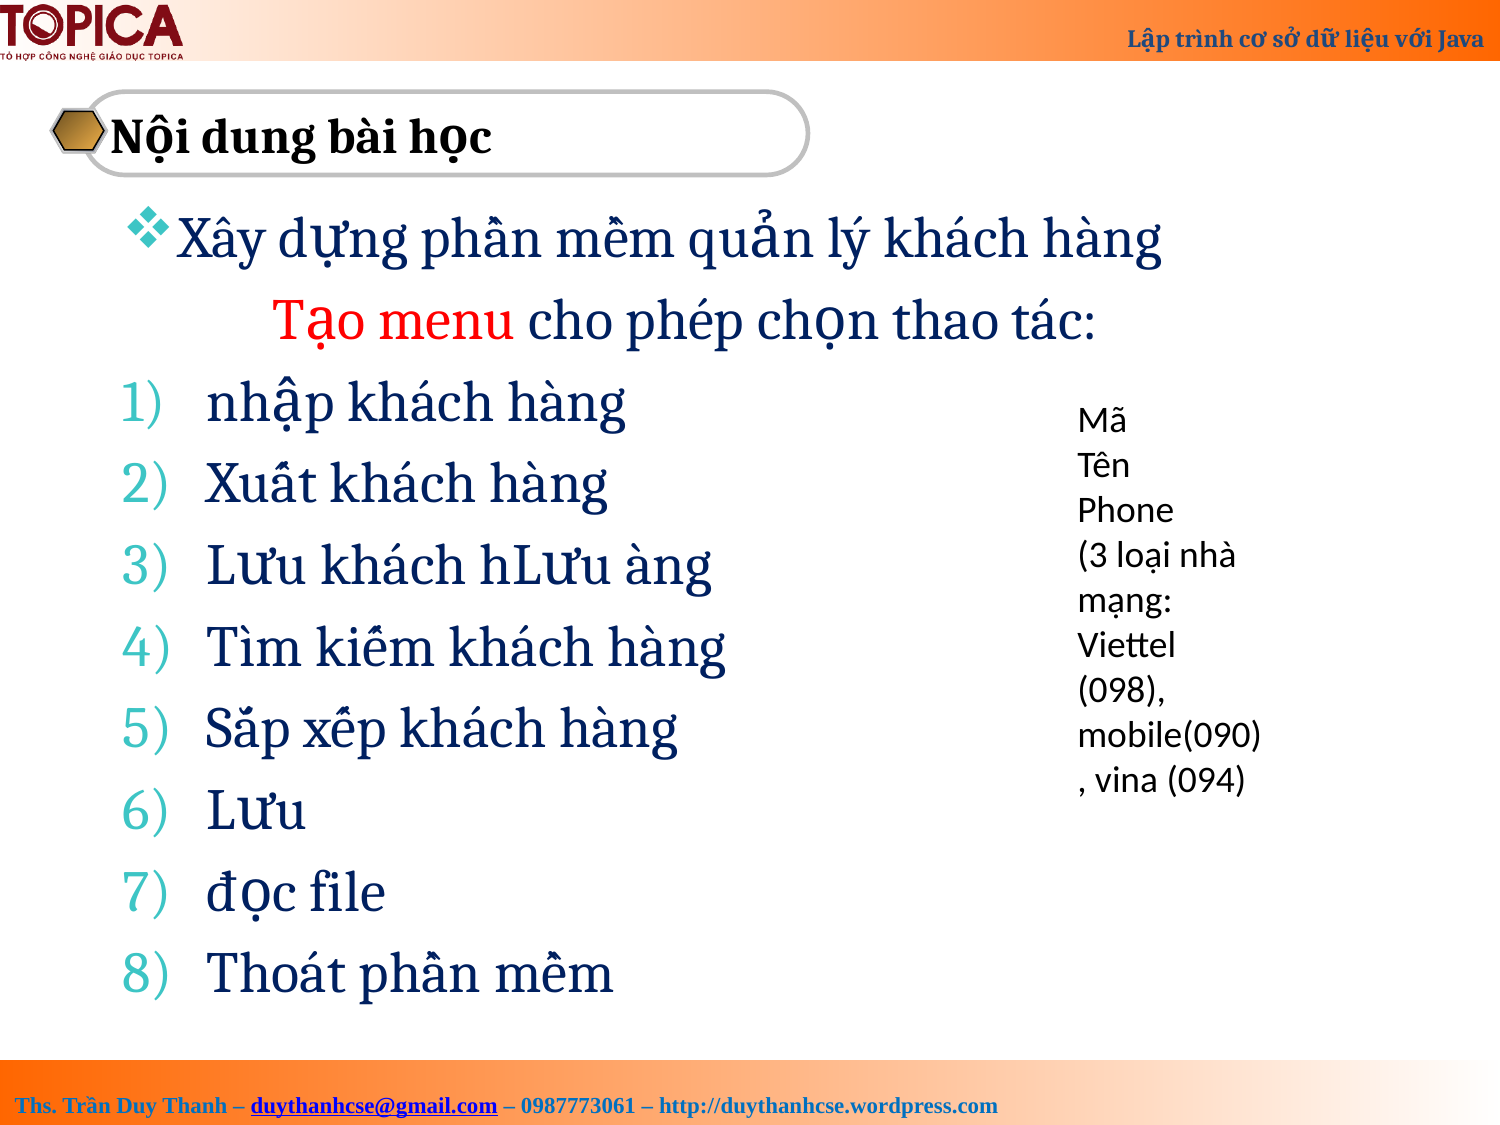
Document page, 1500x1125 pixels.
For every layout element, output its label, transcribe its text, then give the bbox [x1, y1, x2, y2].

picture [0, 4, 183, 61]
text_box Xây dựng phần mềm quản lý khách hàng Tạo menu cho phép chọn thao tác: nhập khách hàng Xuất khách hàng Lưu khách hLưu àng Tìm kiếm khách hàng Sắp xếp khách hàng Lưu đọc file Thoát phần mềm [107, 192, 1458, 843]
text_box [49, 91, 809, 176]
text_box Mã Tên Phone (3 loại nhà mạng: Viettel (098), mobile(090) , vina (094) [1062, 387, 1288, 808]
